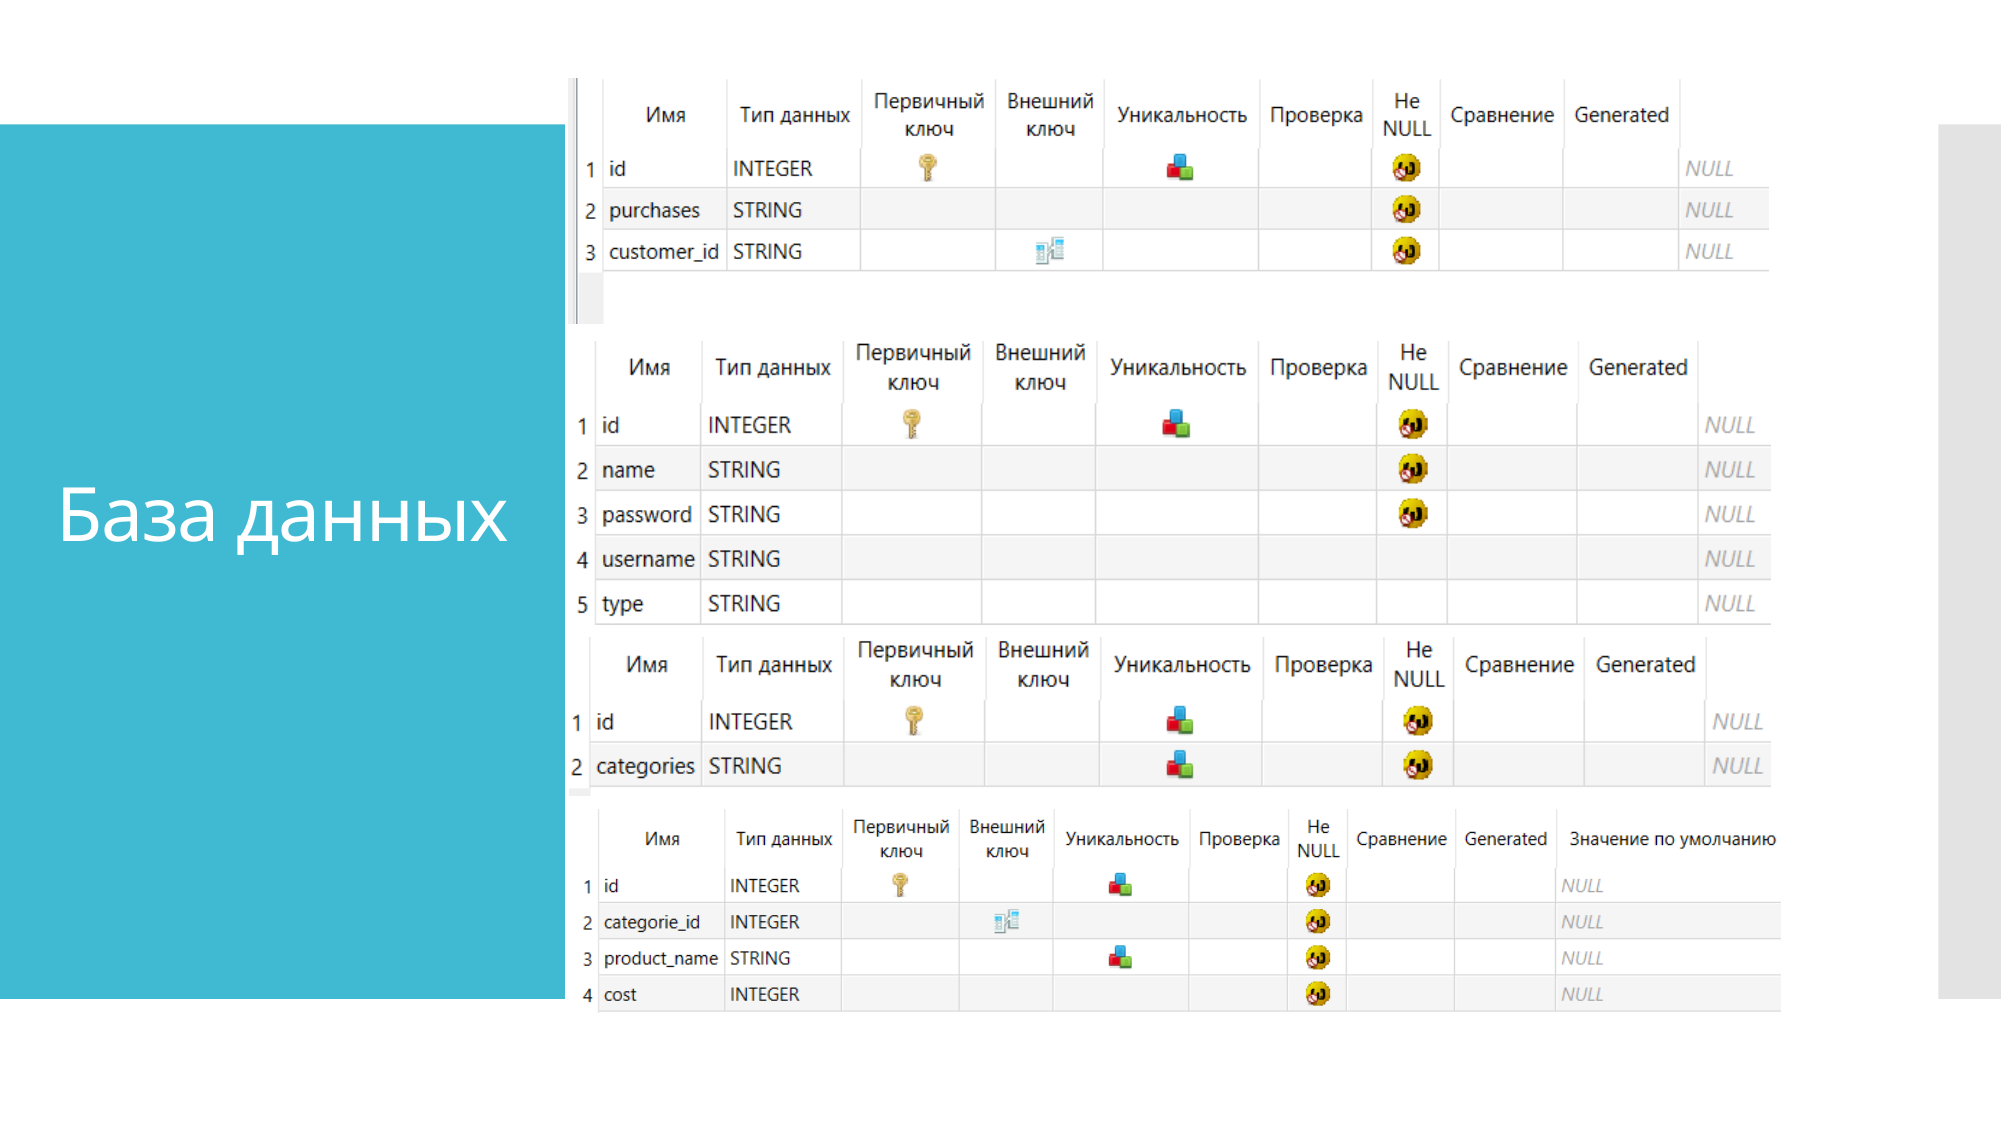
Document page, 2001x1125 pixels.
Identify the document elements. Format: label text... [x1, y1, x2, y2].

title База данных [41, 184, 525, 940]
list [568, 78, 1769, 325]
picture [568, 637, 1772, 797]
picture [568, 341, 1772, 626]
picture [579, 809, 1781, 1013]
